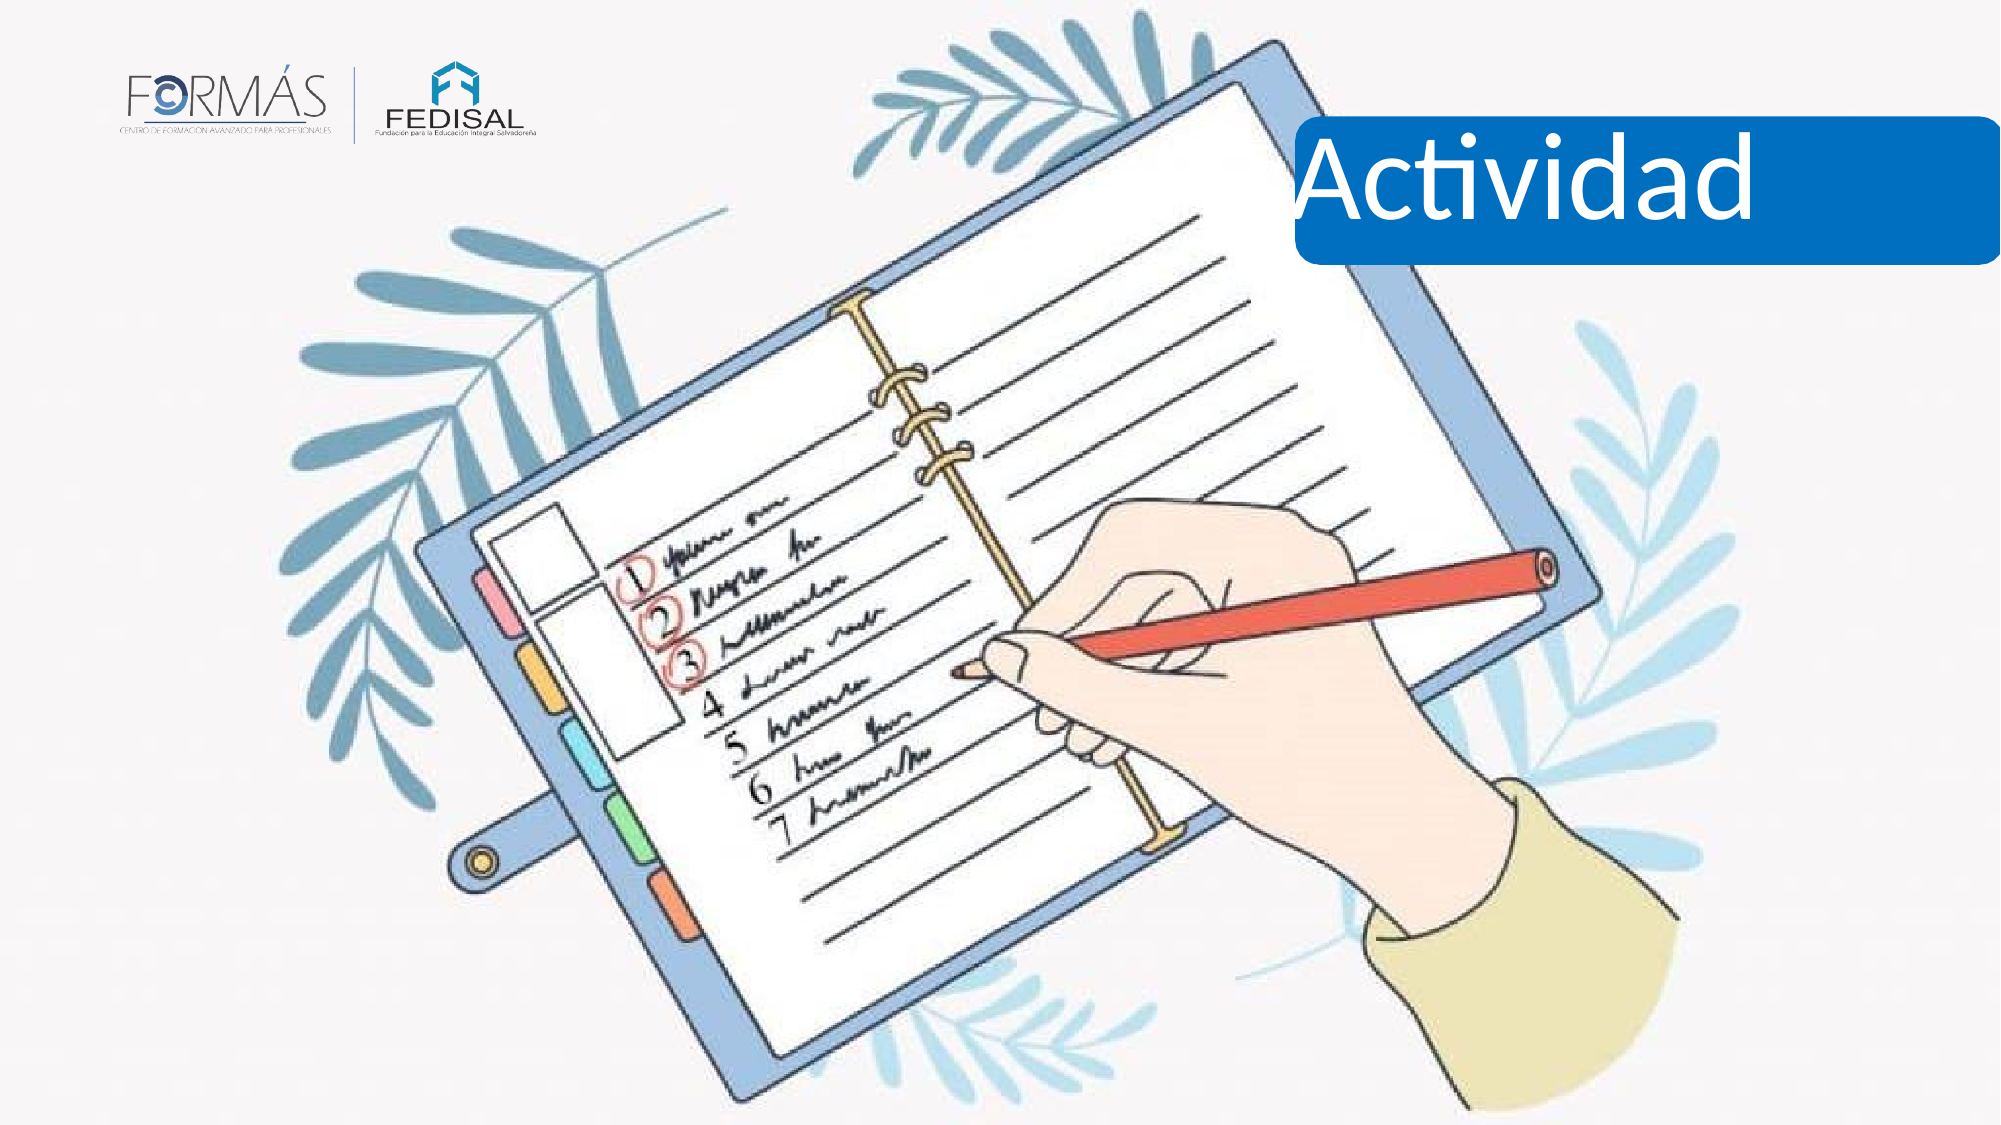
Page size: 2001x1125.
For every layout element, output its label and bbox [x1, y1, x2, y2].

picture [120, 61, 536, 145]
text_box [0, 0, 2000, 1125]
